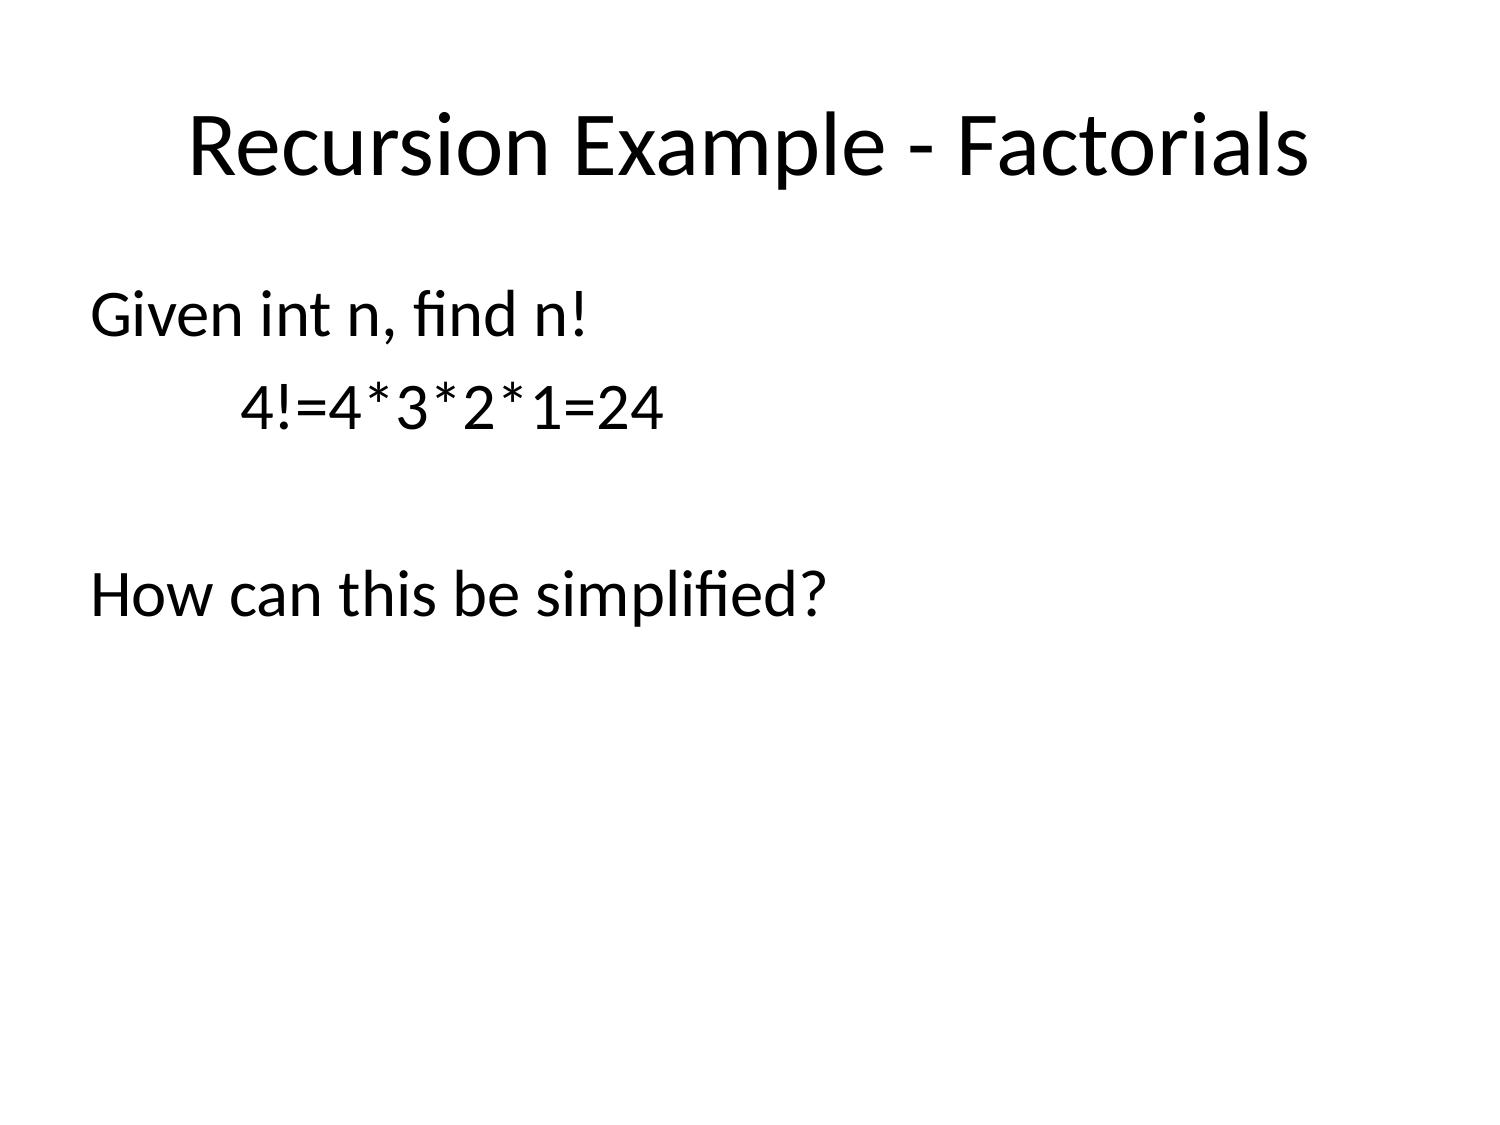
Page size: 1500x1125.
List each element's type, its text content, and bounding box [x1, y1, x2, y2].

list Given int n, find n! 4!=4*3*2*1=24 How can this be simplified? [75, 262, 1425, 1005]
title Recursion Example - Factorials [75, 45, 1425, 233]
